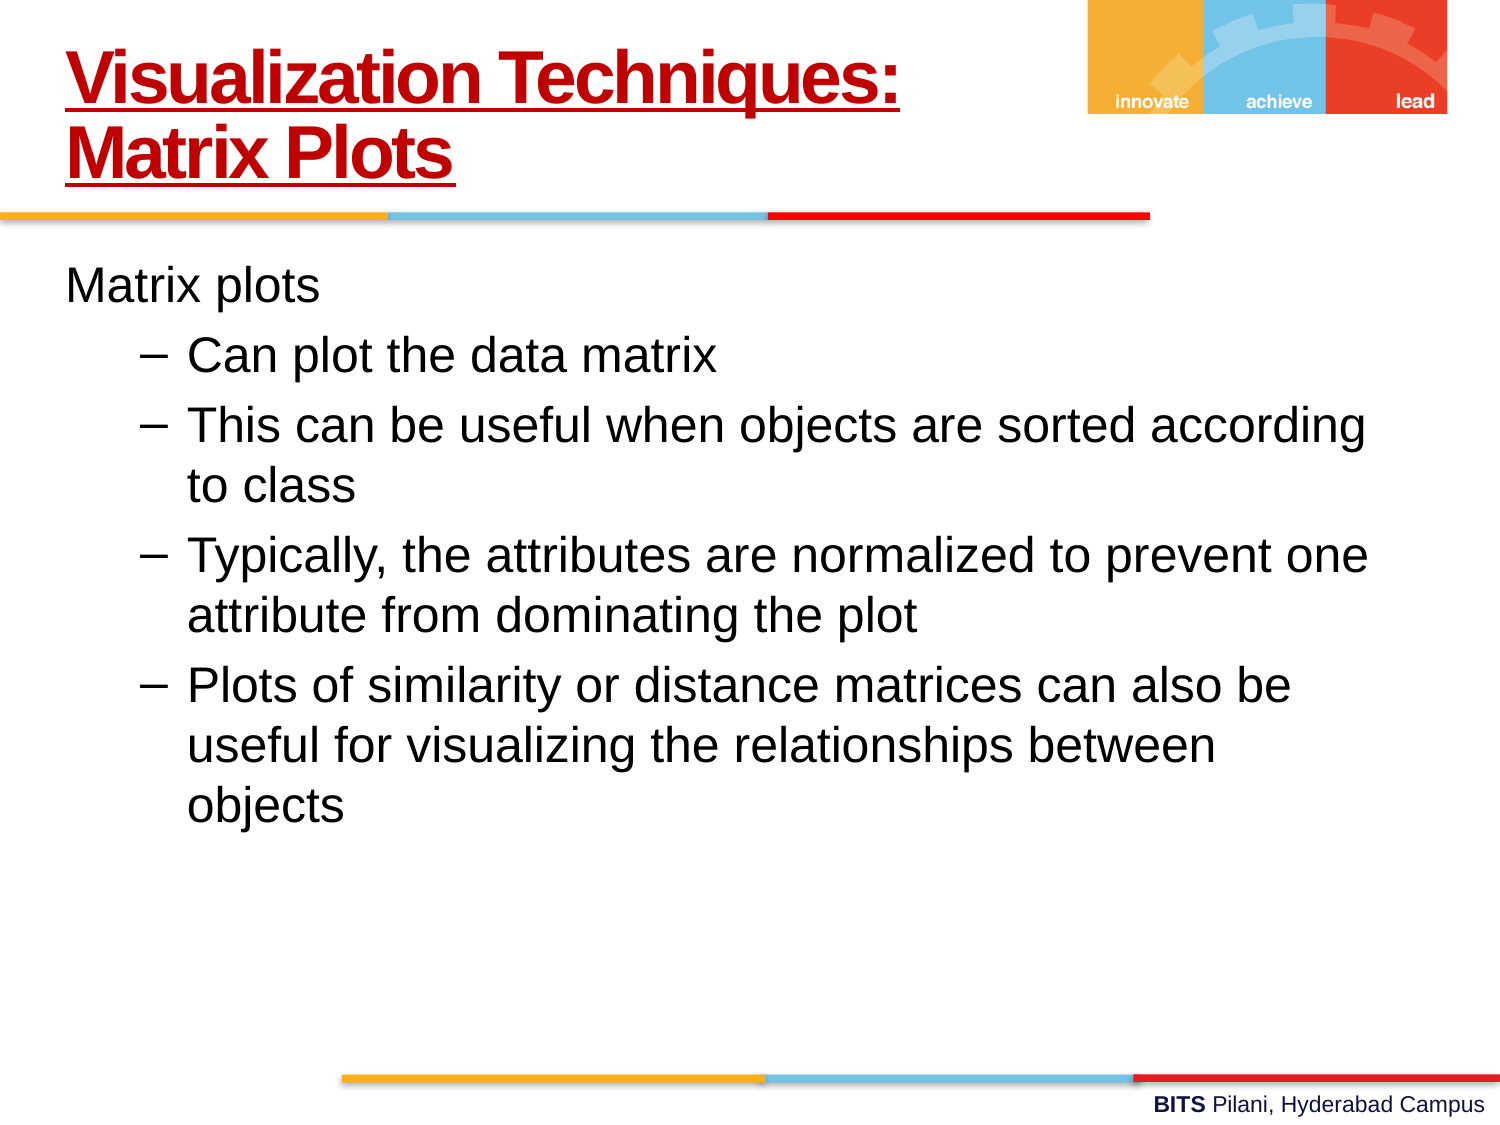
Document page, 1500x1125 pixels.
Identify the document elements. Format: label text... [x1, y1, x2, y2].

list Matrix plots Can plot the data matrix This can be useful when objects are sorted according to class Typically, the attributes are normalized to prevent one attribute from dominating the plot Plots of similarity or distance matrices can also be useful for visualizing the relationships between objects [50, 245, 1400, 988]
list Visualization Techniques: Matrix Plots [50, 24, 1088, 213]
picture [1087, 0, 1448, 114]
